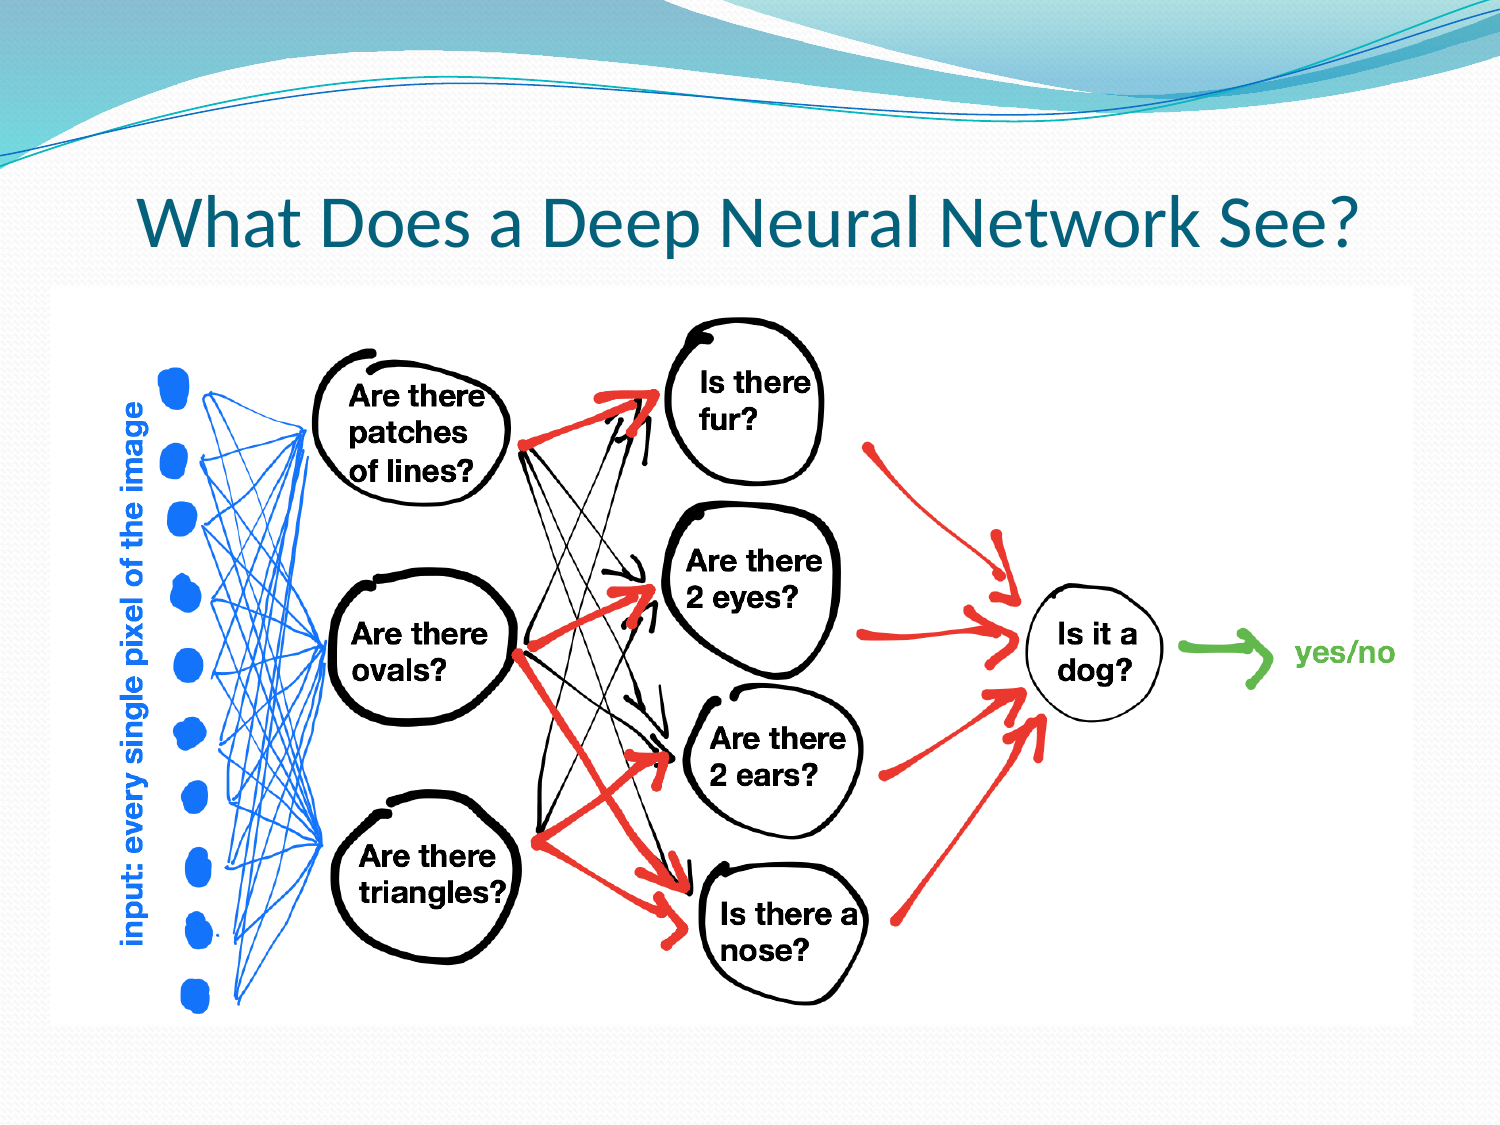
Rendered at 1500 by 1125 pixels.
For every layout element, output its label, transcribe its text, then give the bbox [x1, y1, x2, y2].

picture [49, 287, 1413, 1026]
title What Does a Deep Neural Network See? [75, 75, 1425, 263]
